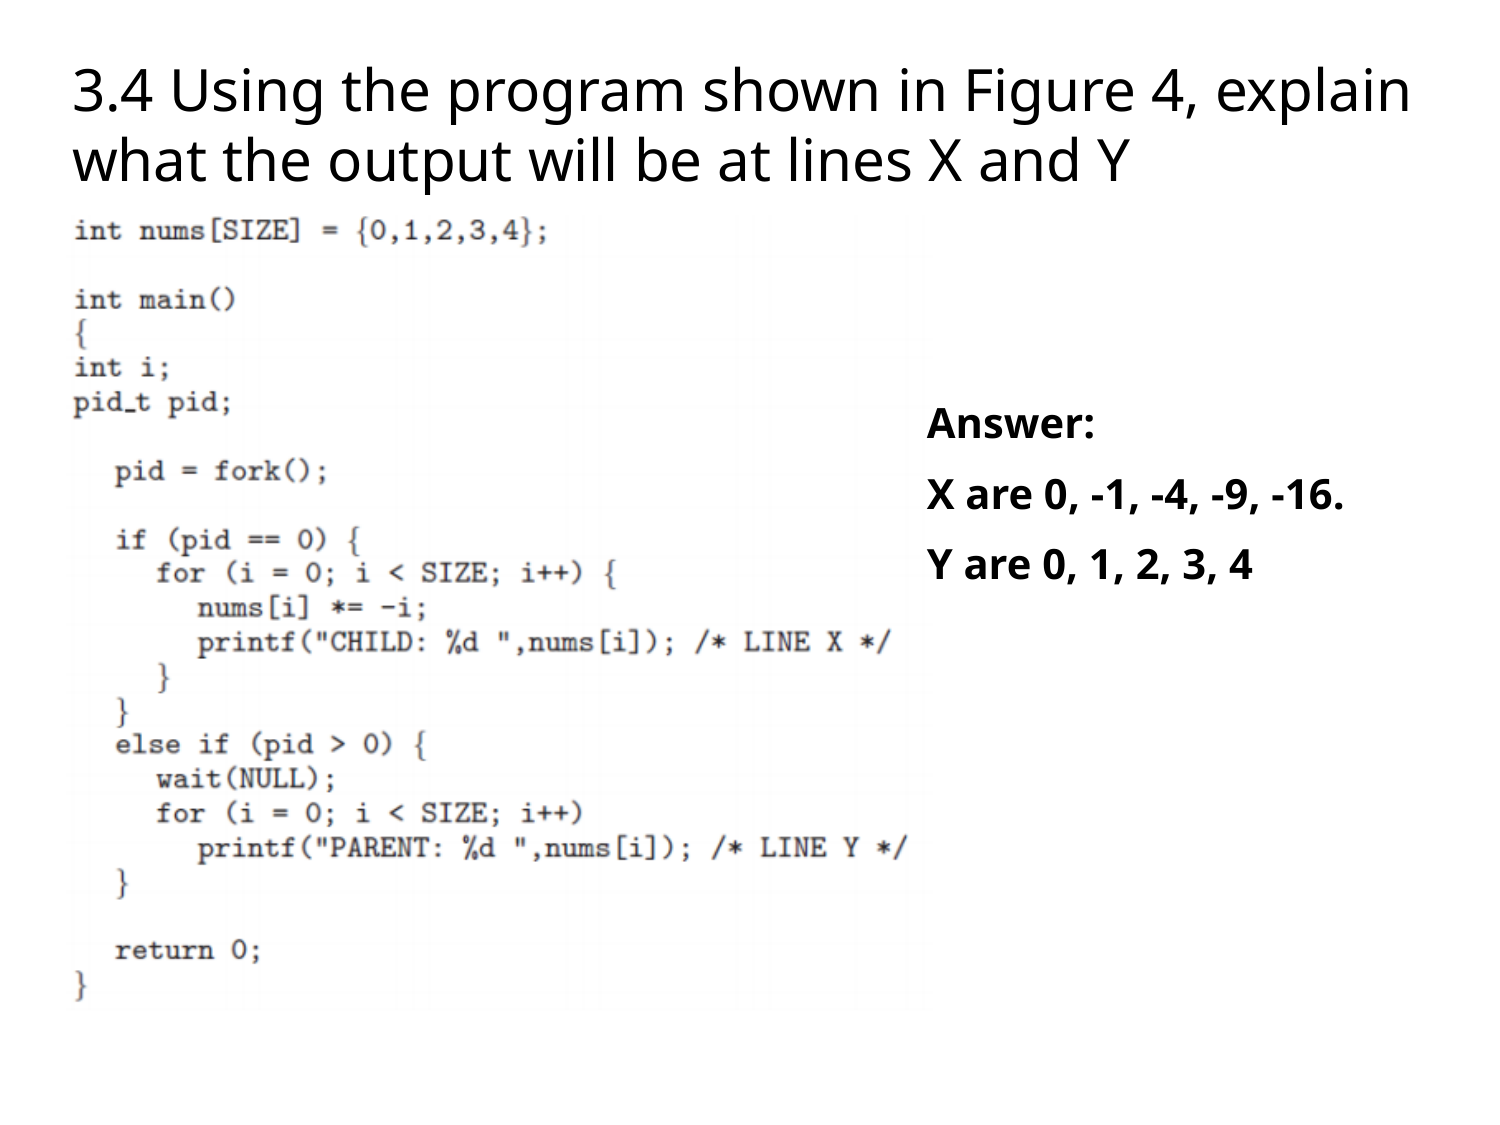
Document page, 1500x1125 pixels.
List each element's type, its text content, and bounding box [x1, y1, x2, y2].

picture [66, 215, 933, 1012]
title 3.4 Using the program shown in Figure 4, explain what the output will be at lines X and Y [57, 30, 1444, 216]
list Answer: X are 0, -1, -4, -9, -16. Y are 0, 1, 2, 3, 4 [933, 388, 1500, 762]
